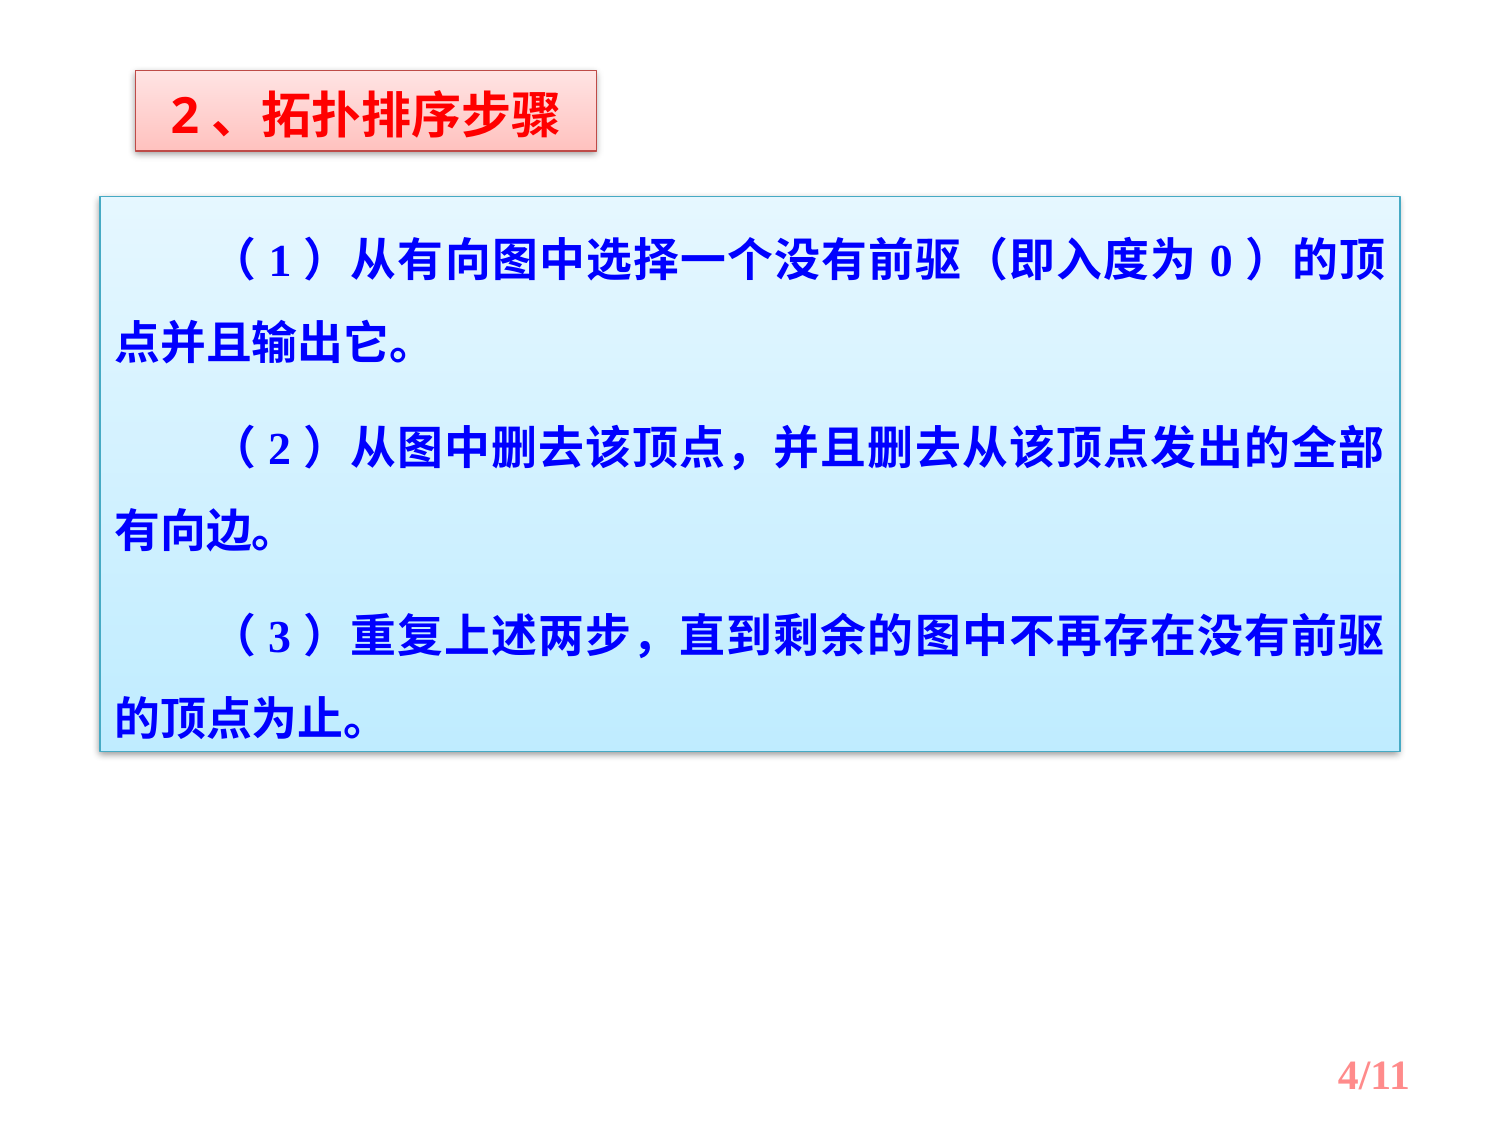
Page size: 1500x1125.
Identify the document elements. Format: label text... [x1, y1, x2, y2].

text_box （1）从有向图中选择一个没有前驱（即入度为0）的顶点并且输出它。 （2）从图中删去该顶点，并且删去从该顶点发出的全部有向边。 （3）重复上述两步，直到剩余的图中不再存在没有前驱的顶点为止。 [99, 196, 1401, 752]
text_box 2、拓扑排序步骤 [135, 70, 597, 152]
slide_number 4/11 [1074, 1042, 1425, 1103]
